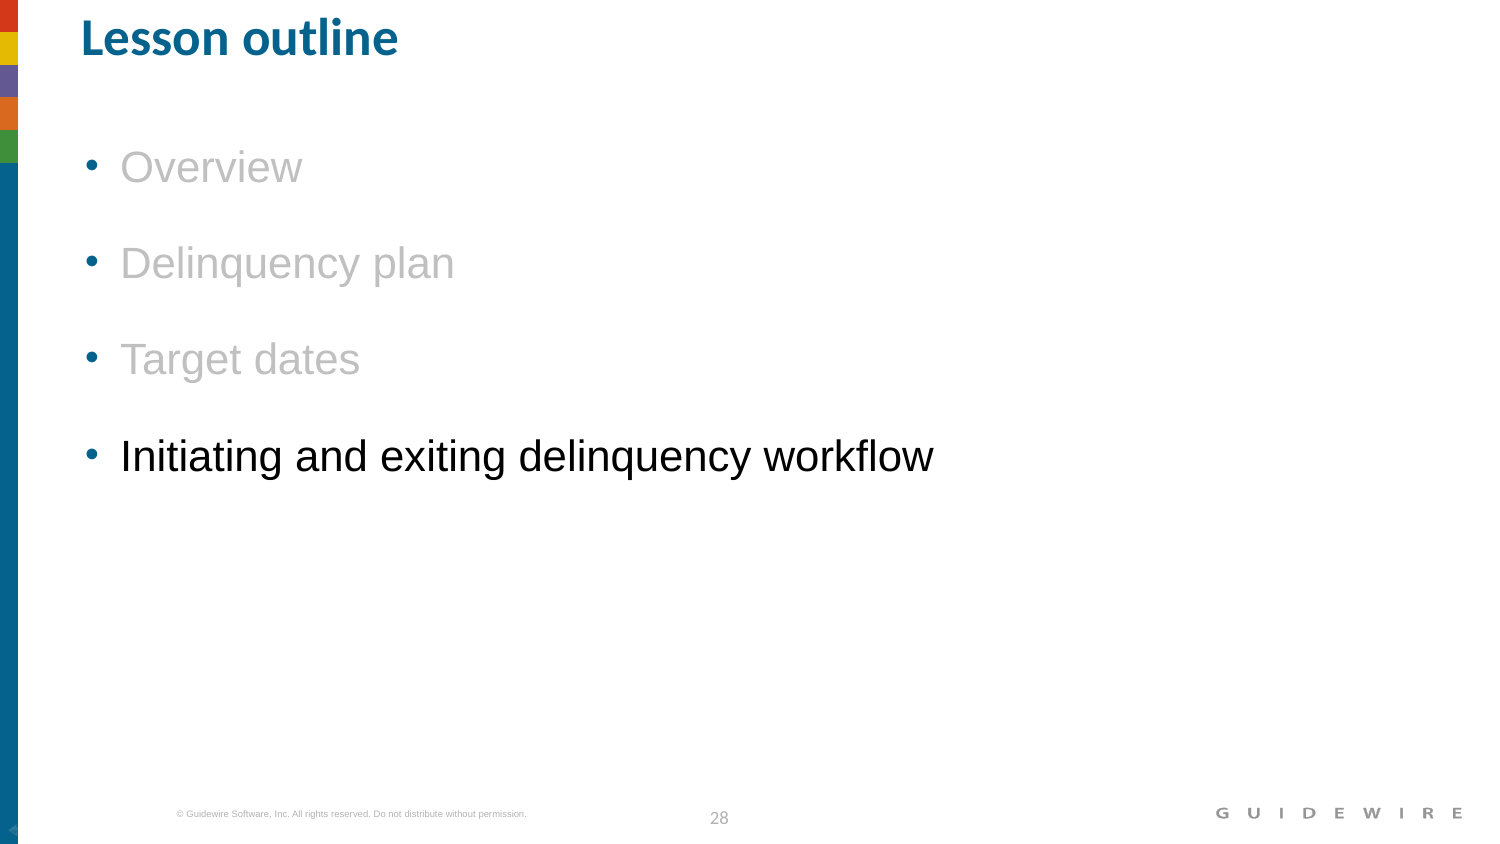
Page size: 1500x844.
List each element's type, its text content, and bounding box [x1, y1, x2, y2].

list Overview Delinquency plan Target dates Initiating and exiting delinquency workflow [85, 112, 1450, 788]
title Lesson outline [81, 14, 1446, 107]
picture [11, 826, 18, 834]
picture [0, 0, 18, 162]
picture [1215, 805, 1480, 822]
